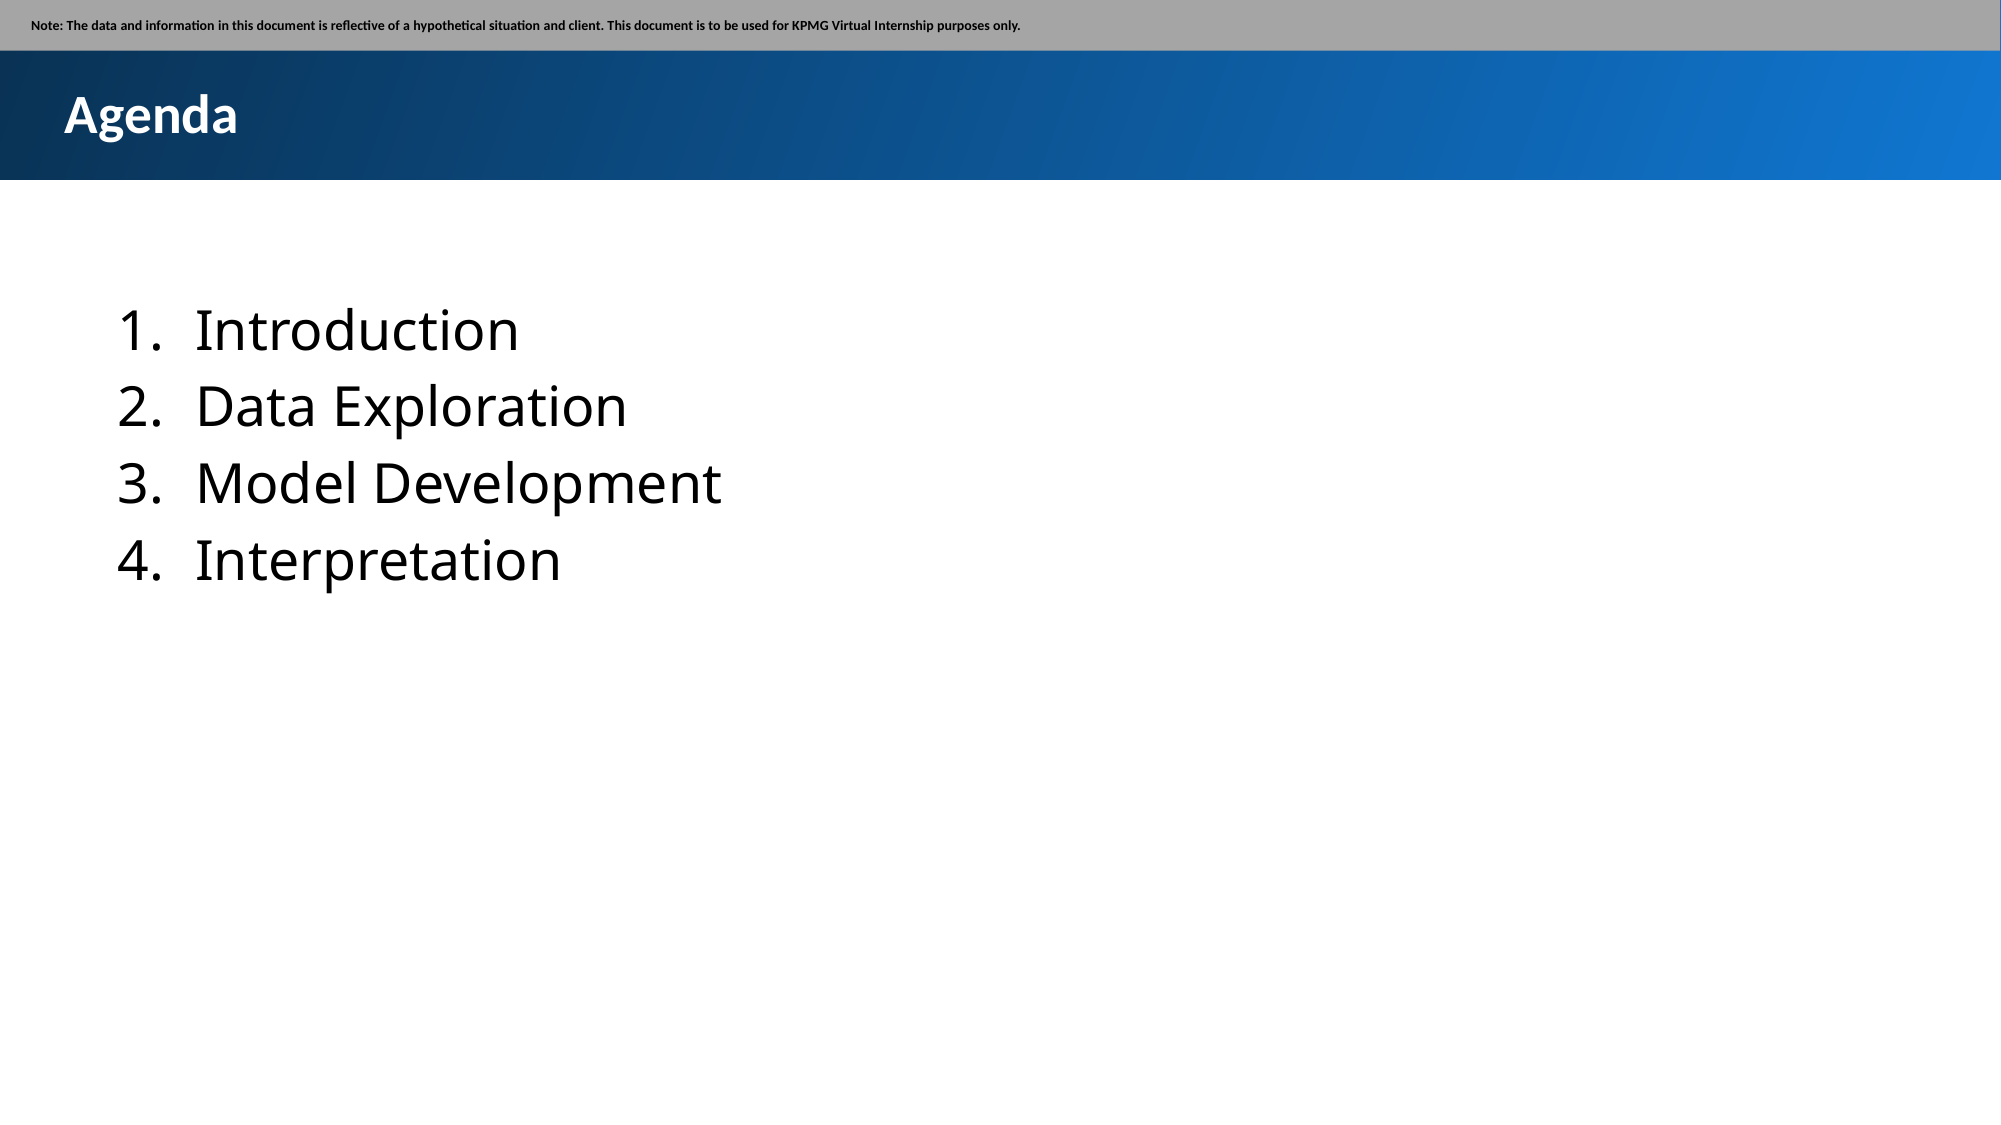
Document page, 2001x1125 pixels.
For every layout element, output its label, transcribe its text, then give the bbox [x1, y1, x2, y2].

text_box [0, 51, 2000, 180]
text_box Agenda [44, 57, 1919, 165]
text_box Introduction Data Exploration Model Development Interpretation [75, 264, 1270, 612]
text_box Note: The data and information in this document is reflective of a hypothetical situation and client. This document is to be used for KPMG Virtual Internship purposes only. [0, 0, 2000, 51]
